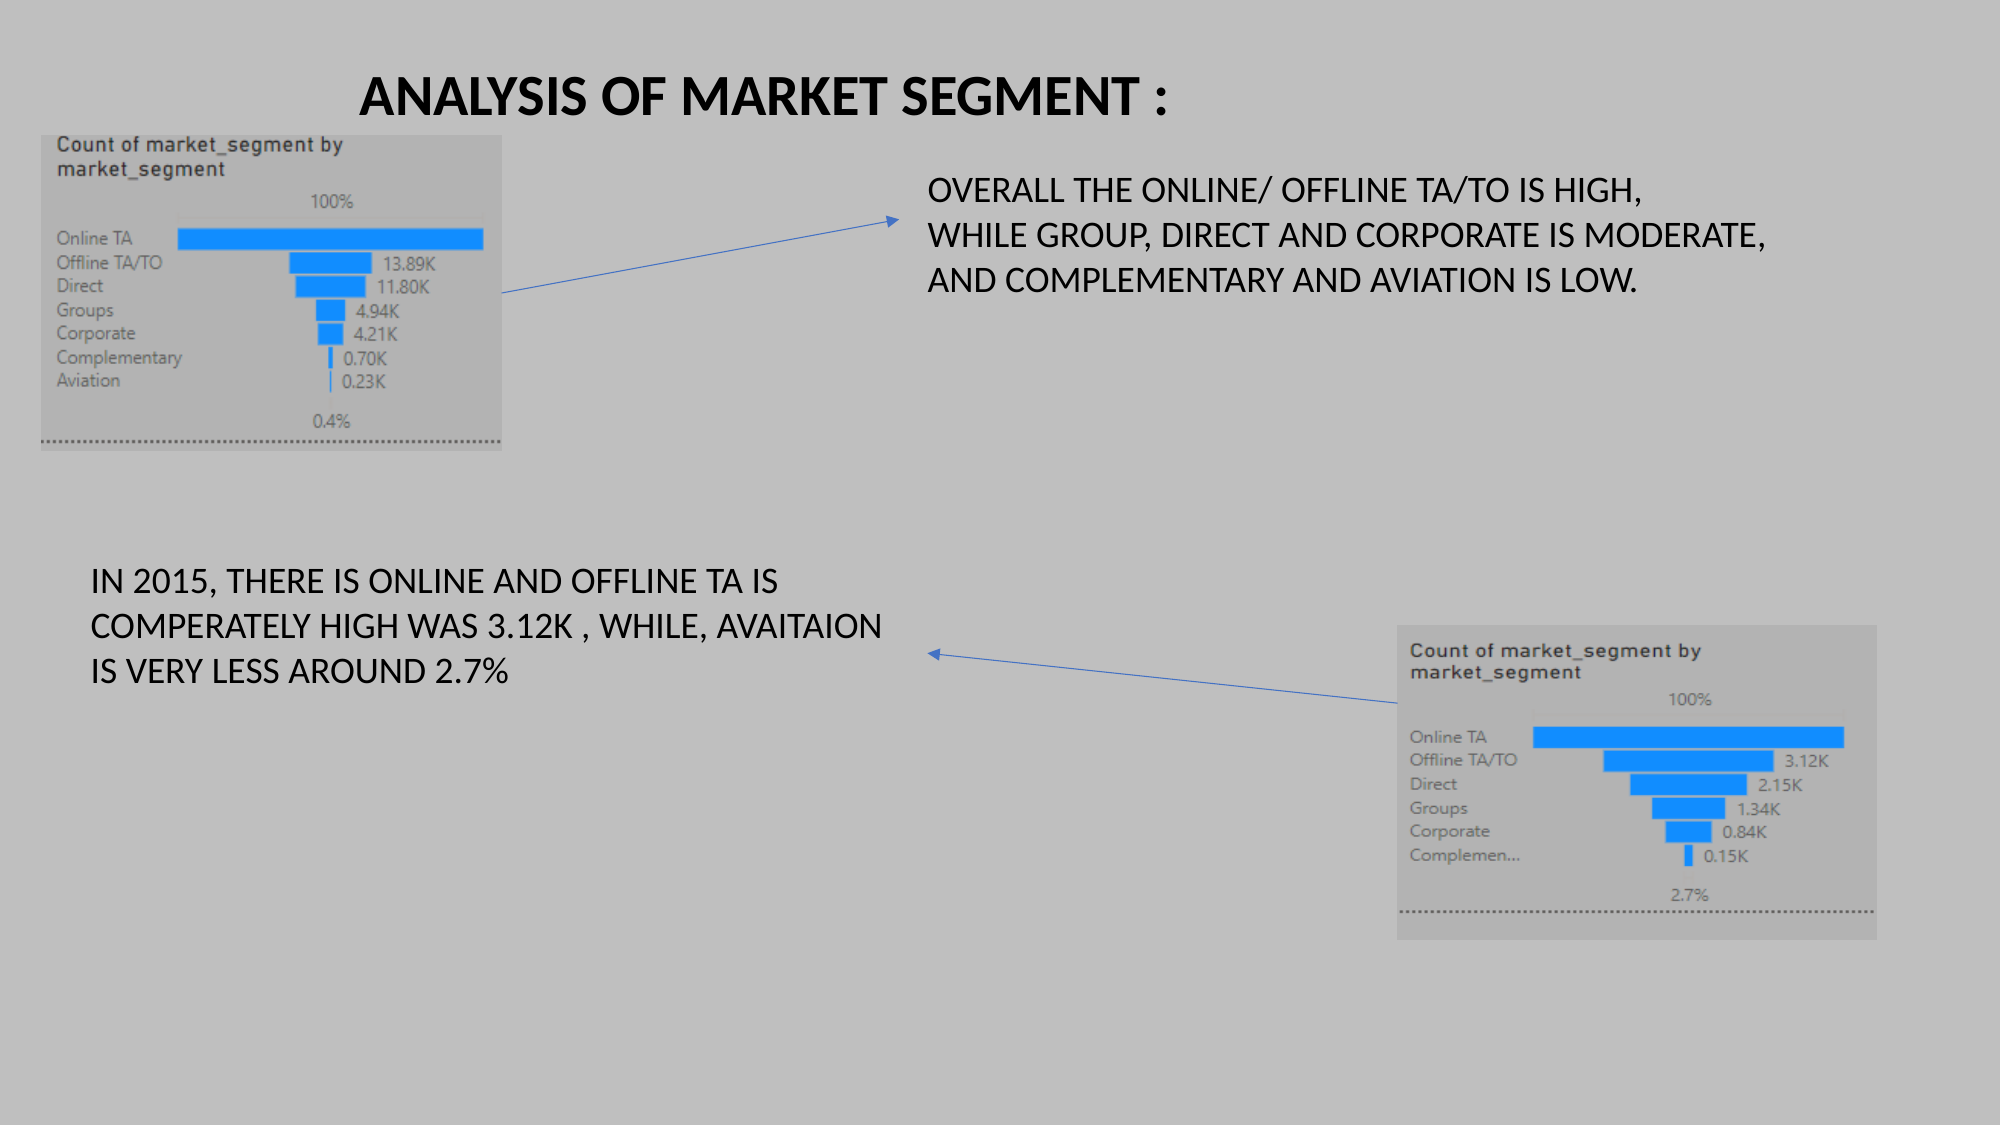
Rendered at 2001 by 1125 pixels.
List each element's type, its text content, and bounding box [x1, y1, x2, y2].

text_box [927, 653, 1398, 704]
picture [1397, 625, 1877, 940]
text_box IN 2015, THERE IS ONLINE AND OFFLINE TA IS COMPERATELY HIGH WAS 3.12K , WHILE, AVAITAION IS VERY LESS AROUND 2.7% [75, 548, 913, 699]
picture [41, 135, 502, 451]
text_box ANALYSIS OF MARKET SEGMENT : [345, 50, 1315, 135]
text_box [345, 49, 1454, 158]
text_box OVERALL THE ONLINE/ OFFLINE TA/TO IS HIGH, WHILE GROUP, DIRECT AND CORPORATE IS MODERATE, AND COMPLEMENTARY AND AVIATION IS LOW. [912, 158, 1933, 308]
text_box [501, 219, 900, 293]
